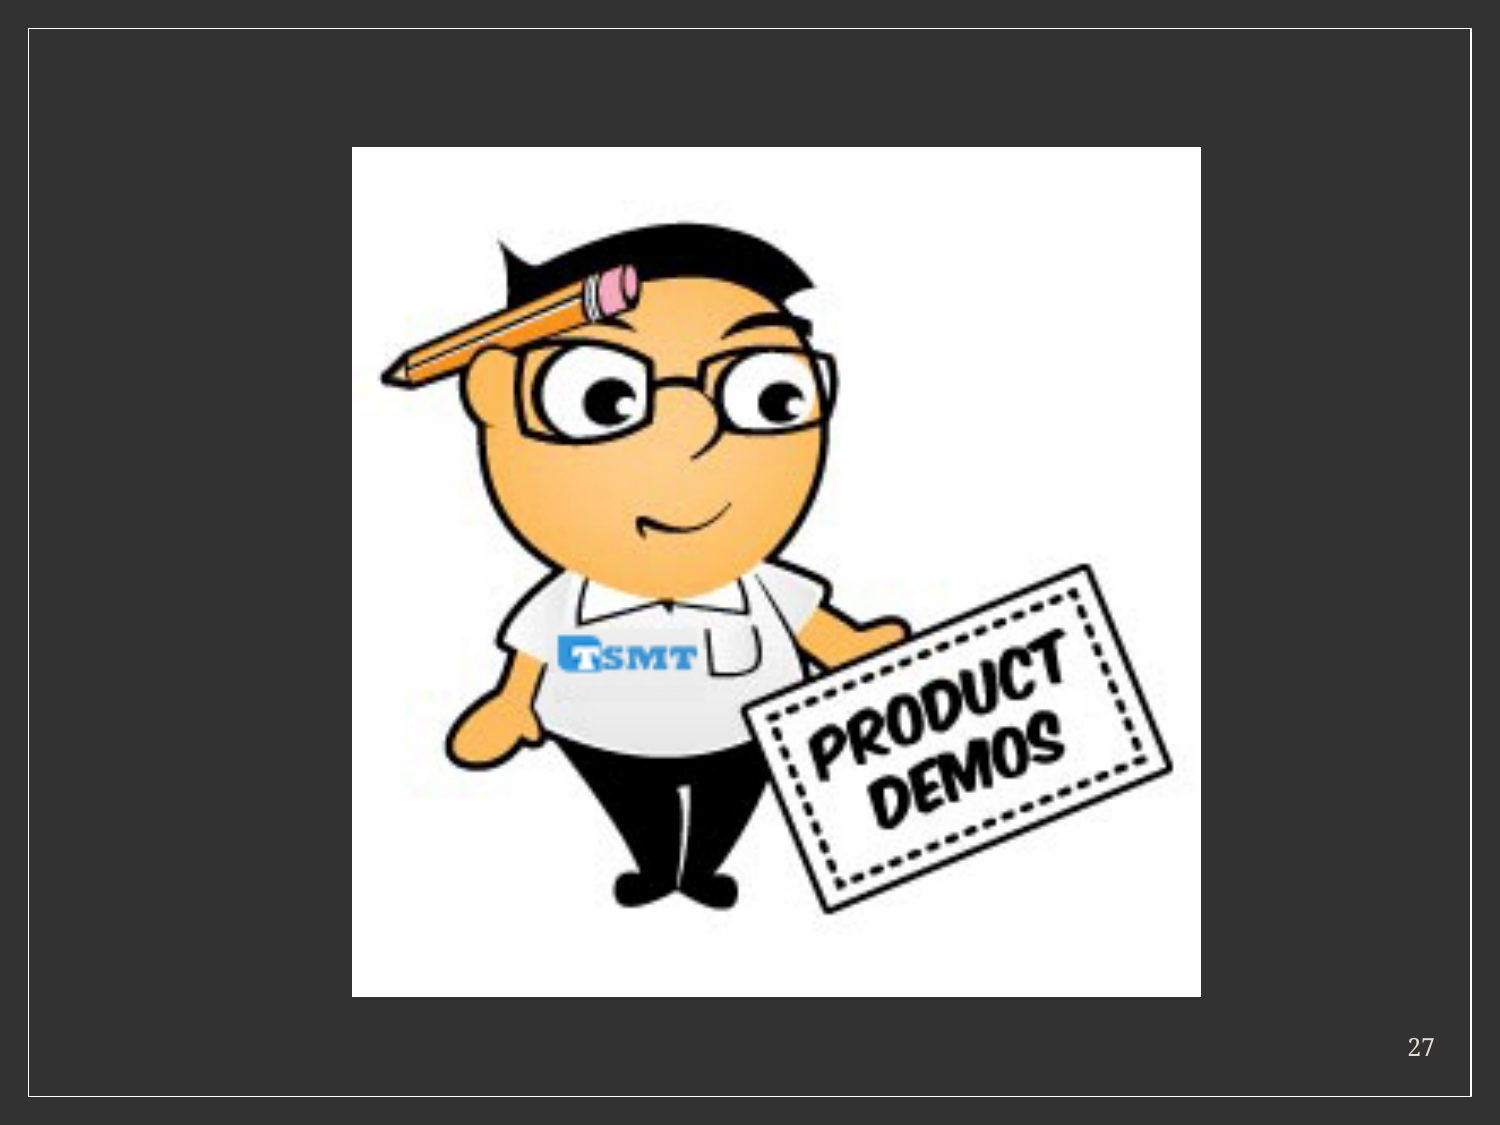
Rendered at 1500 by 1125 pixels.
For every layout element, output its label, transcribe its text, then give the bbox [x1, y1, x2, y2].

picture [352, 147, 1201, 997]
slide_number 27 [1270, 1027, 1451, 1073]
